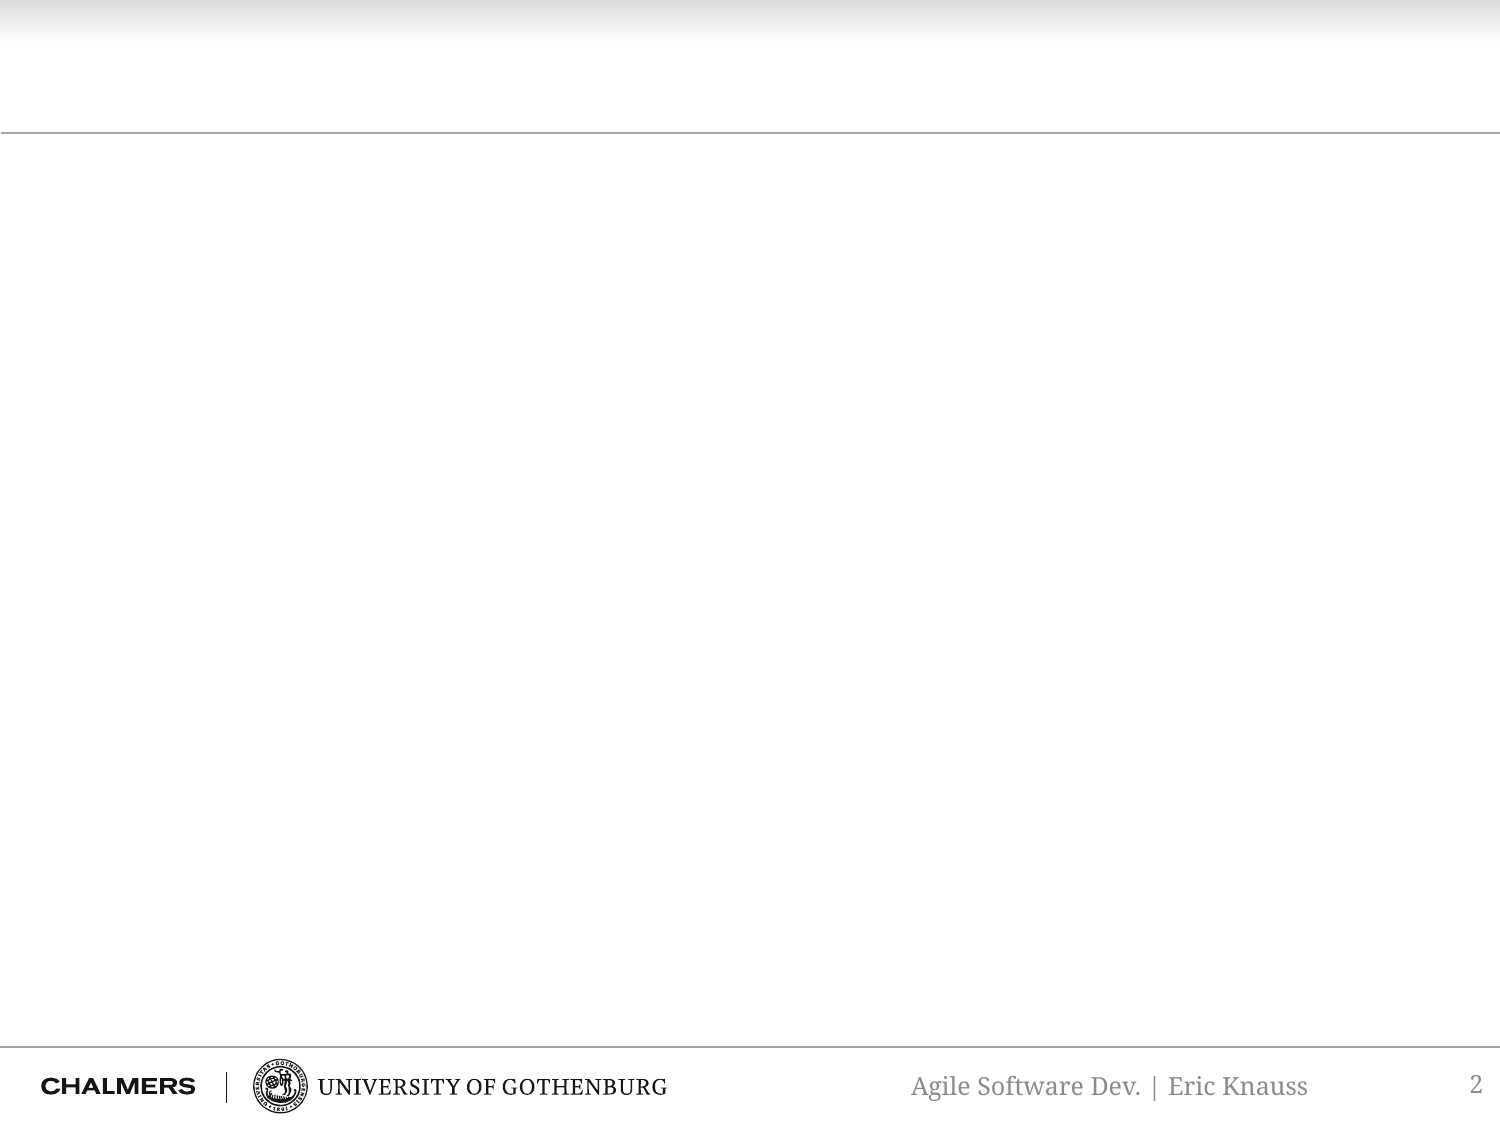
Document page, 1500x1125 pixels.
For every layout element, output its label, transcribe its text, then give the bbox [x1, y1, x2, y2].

footer Agile Software Dev. | Eric Knauss [872, 1055, 1348, 1116]
slide_number 2 [1360, 1055, 1499, 1116]
